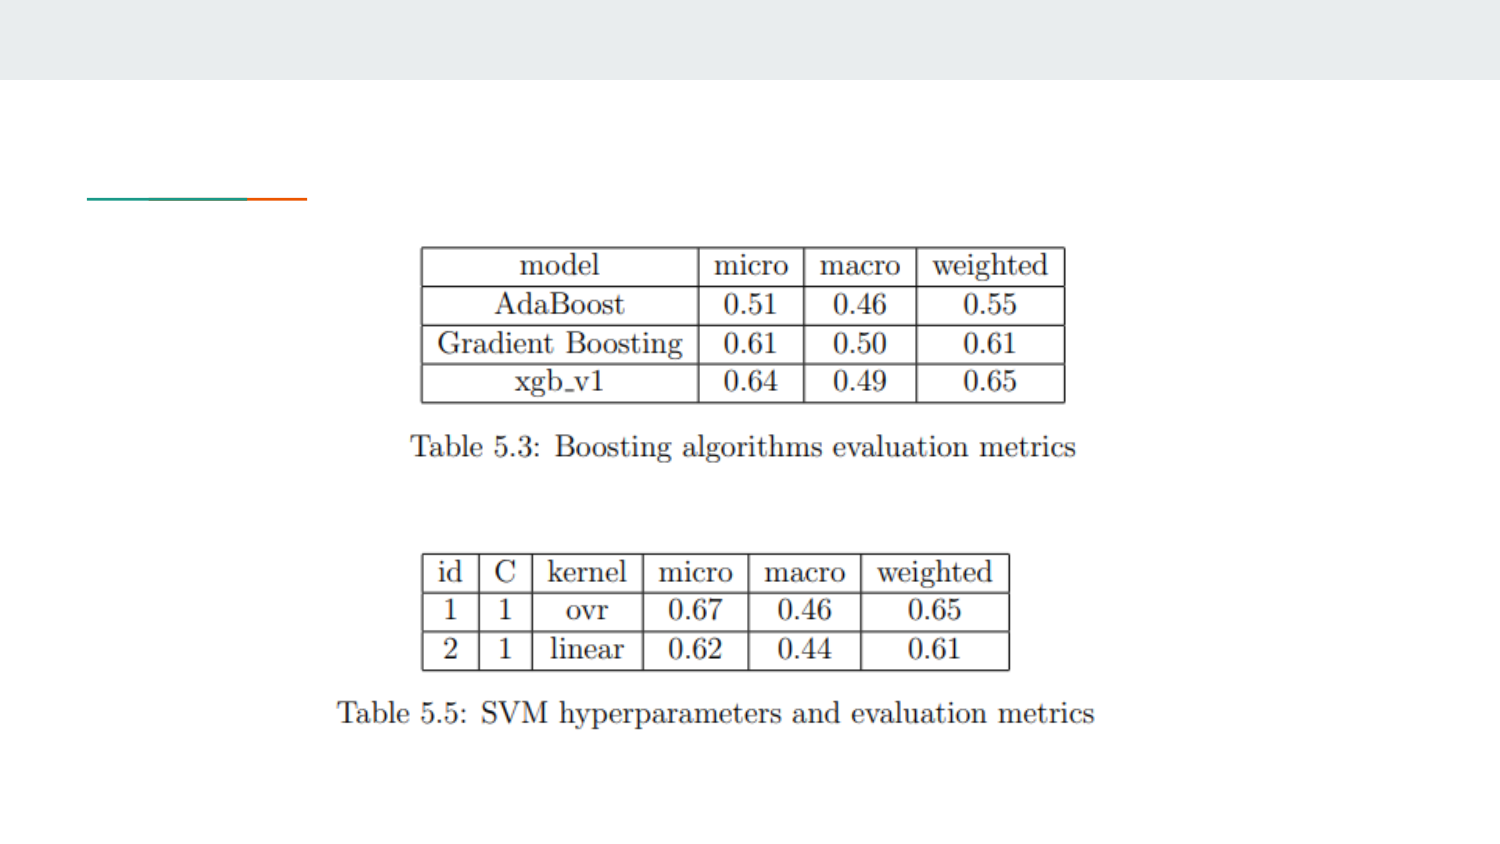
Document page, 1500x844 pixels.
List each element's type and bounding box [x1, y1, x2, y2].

picture [281, 216, 1219, 477]
picture [241, 505, 1259, 789]
